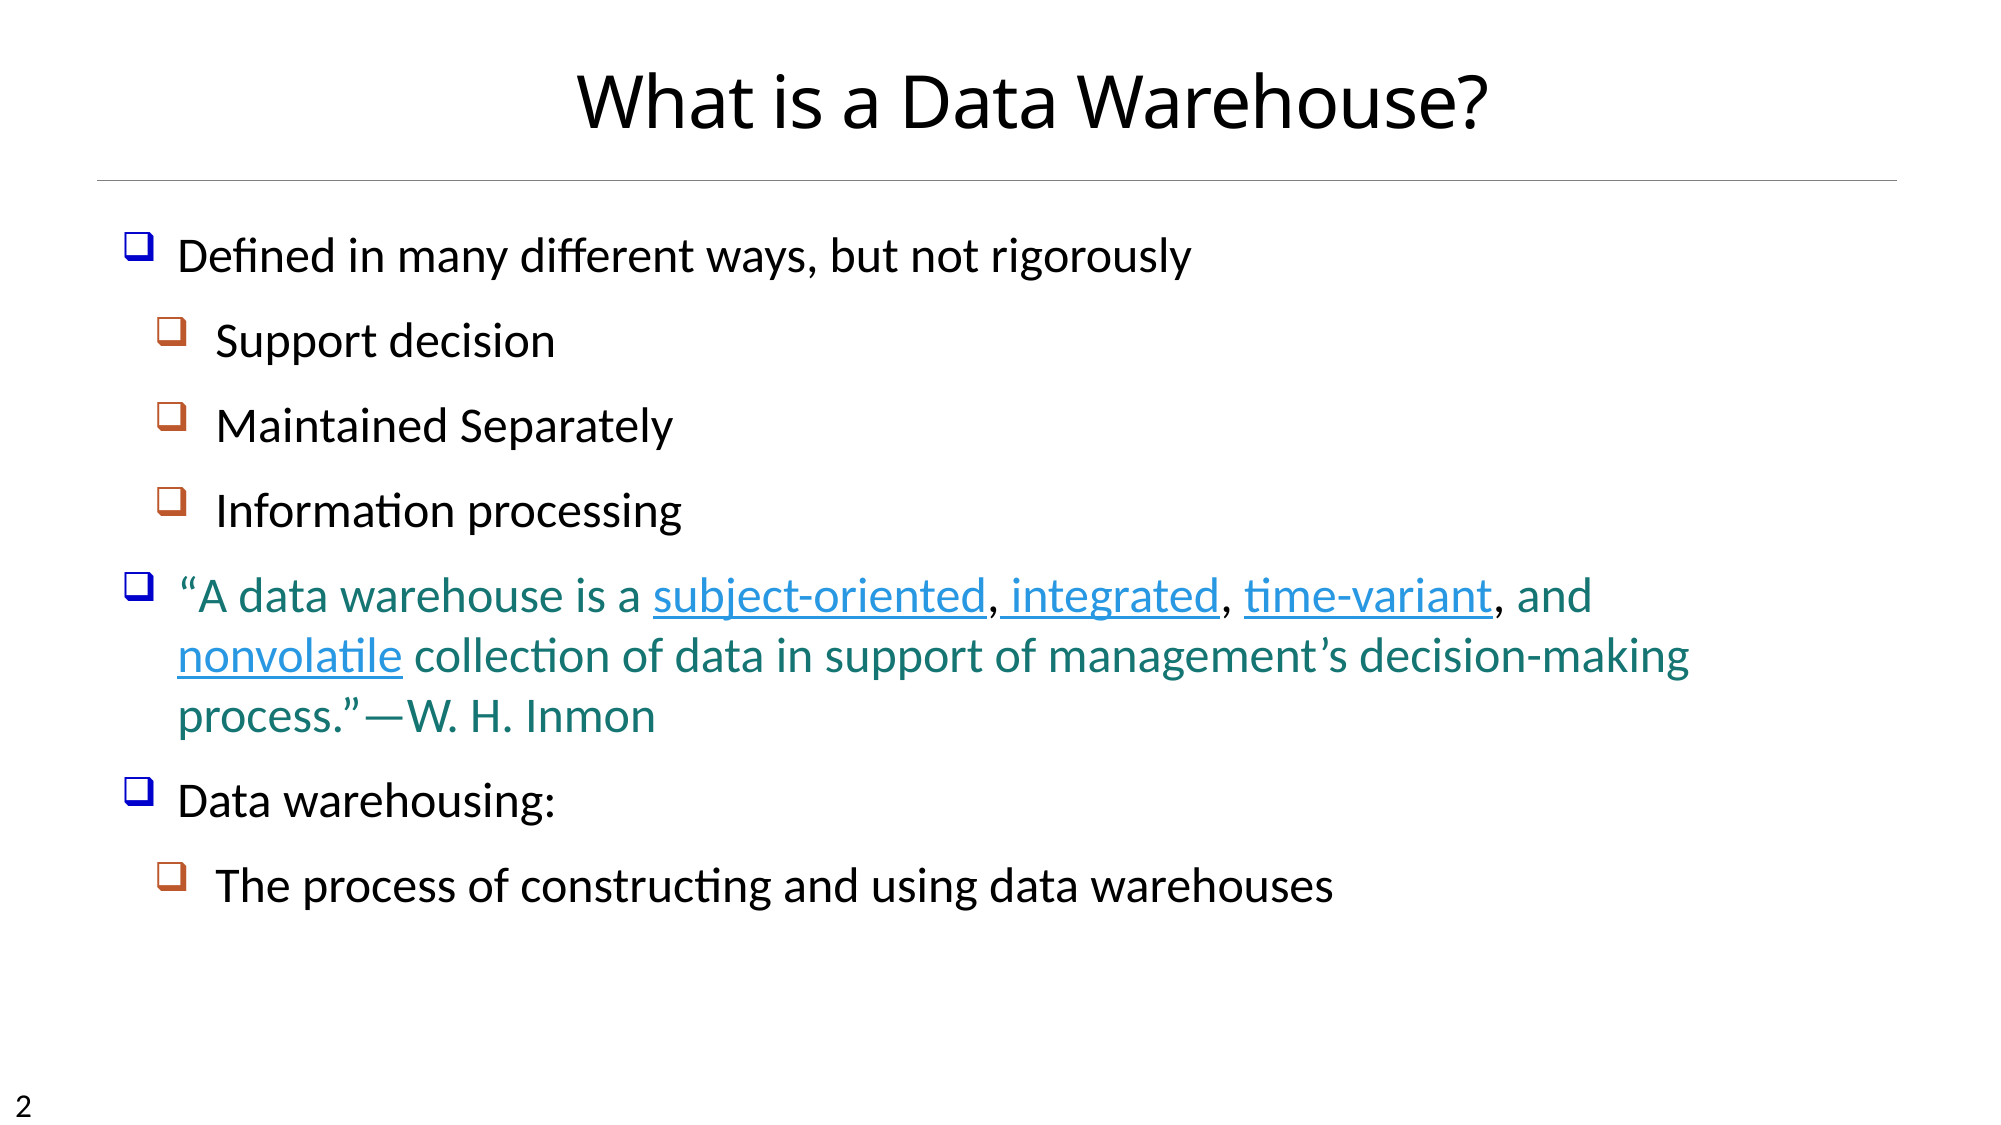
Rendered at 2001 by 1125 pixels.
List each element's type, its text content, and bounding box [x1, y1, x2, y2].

list Defined in many different ways, but not rigorously Support decision Maintained Separately Information processing “A data warehouse is a subject-oriented, integrated, time-variant, and nonvolatile collection of data in support of management’s decision-making process.”—W. H. Inmon Data warehousing: The process of constructing and using data warehouses [106, 214, 1819, 1065]
title What is a Data Warehouse? [458, 37, 1609, 175]
